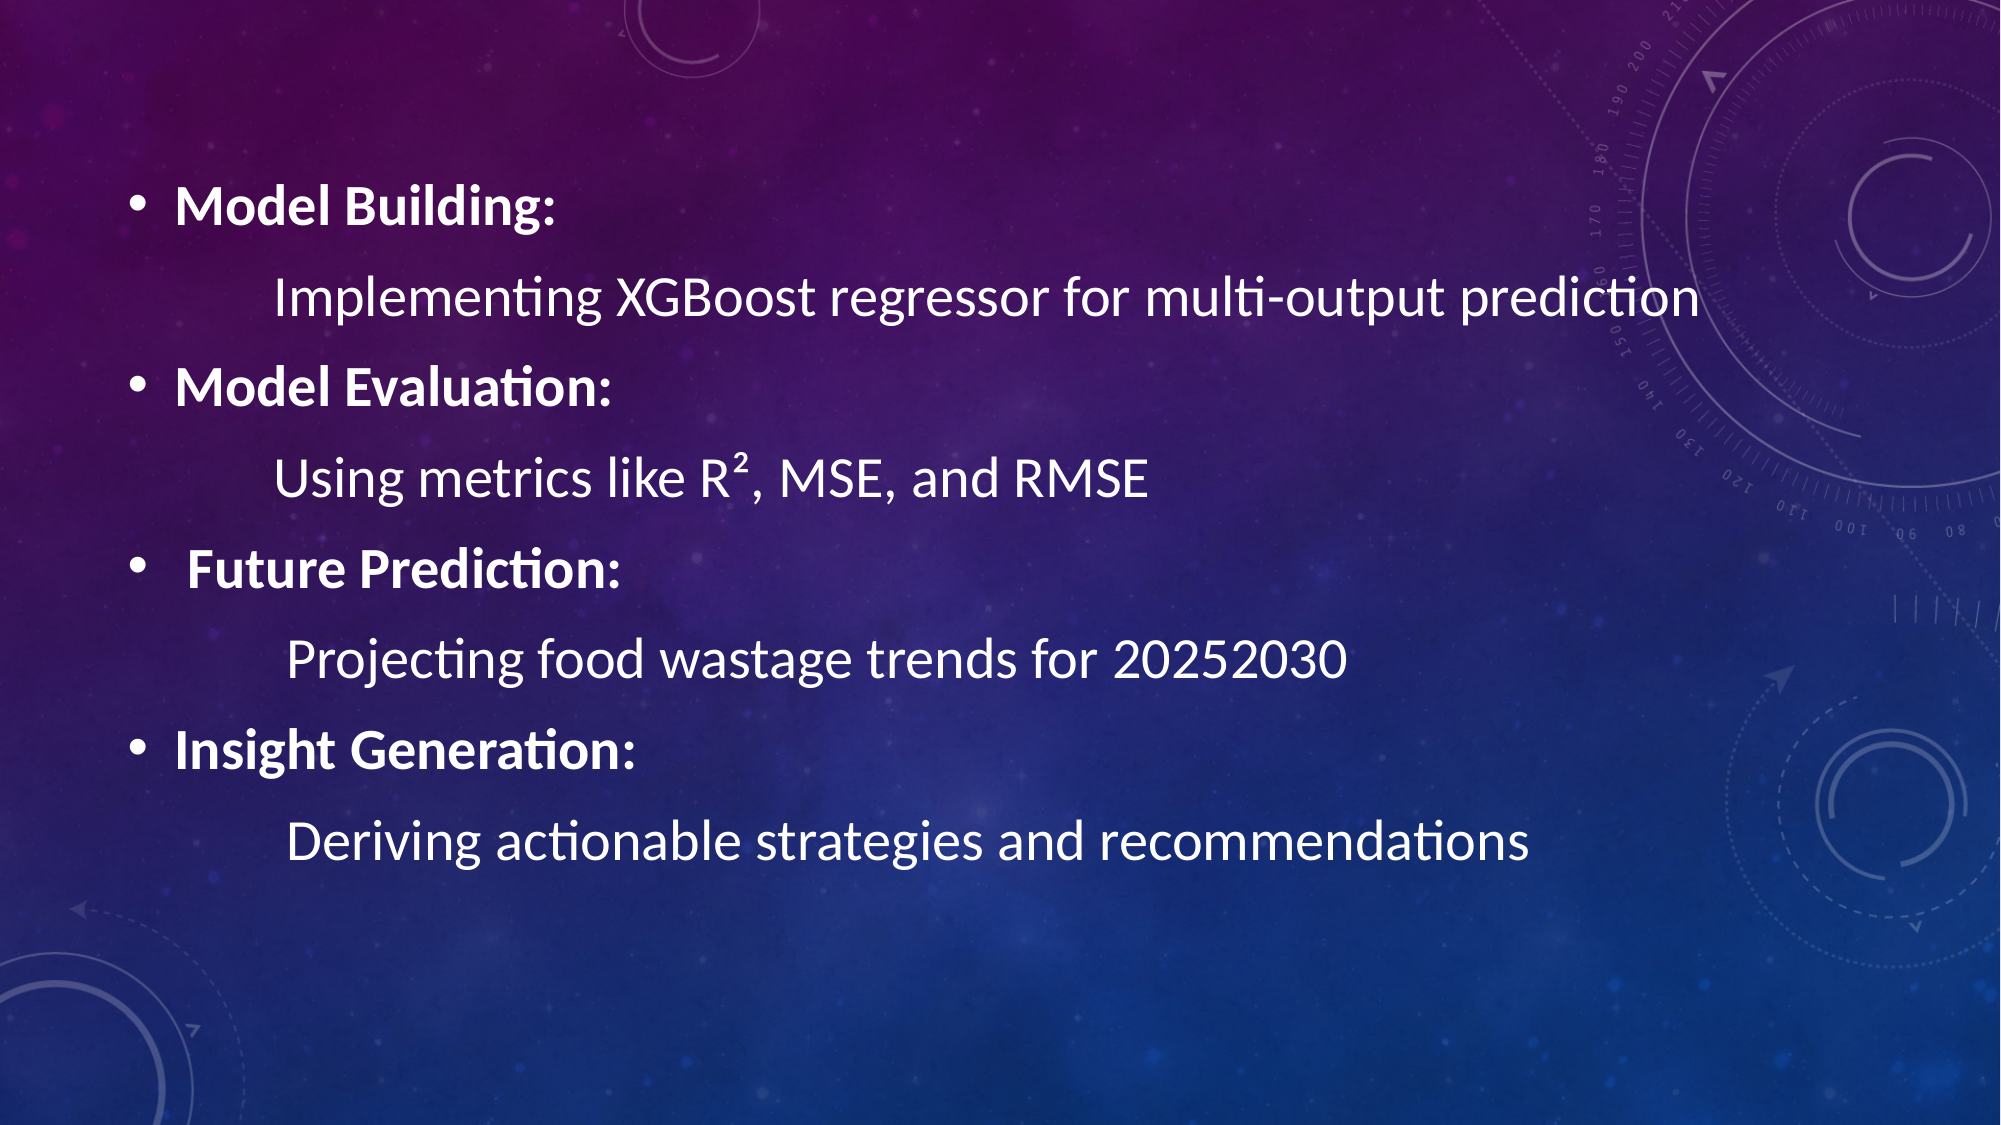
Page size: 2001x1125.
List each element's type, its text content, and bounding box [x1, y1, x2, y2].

picture [0, 0, 2001, 1125]
list Model Building: Implementing XGBoost regressor for multi-output prediction Model Evaluation: Using metrics like R², MSE, and RMSE Future Prediction: Projecting food wastage trends for 20252030 Insight Generation: Deriving actionable strategies and recommendations [112, 88, 1775, 950]
